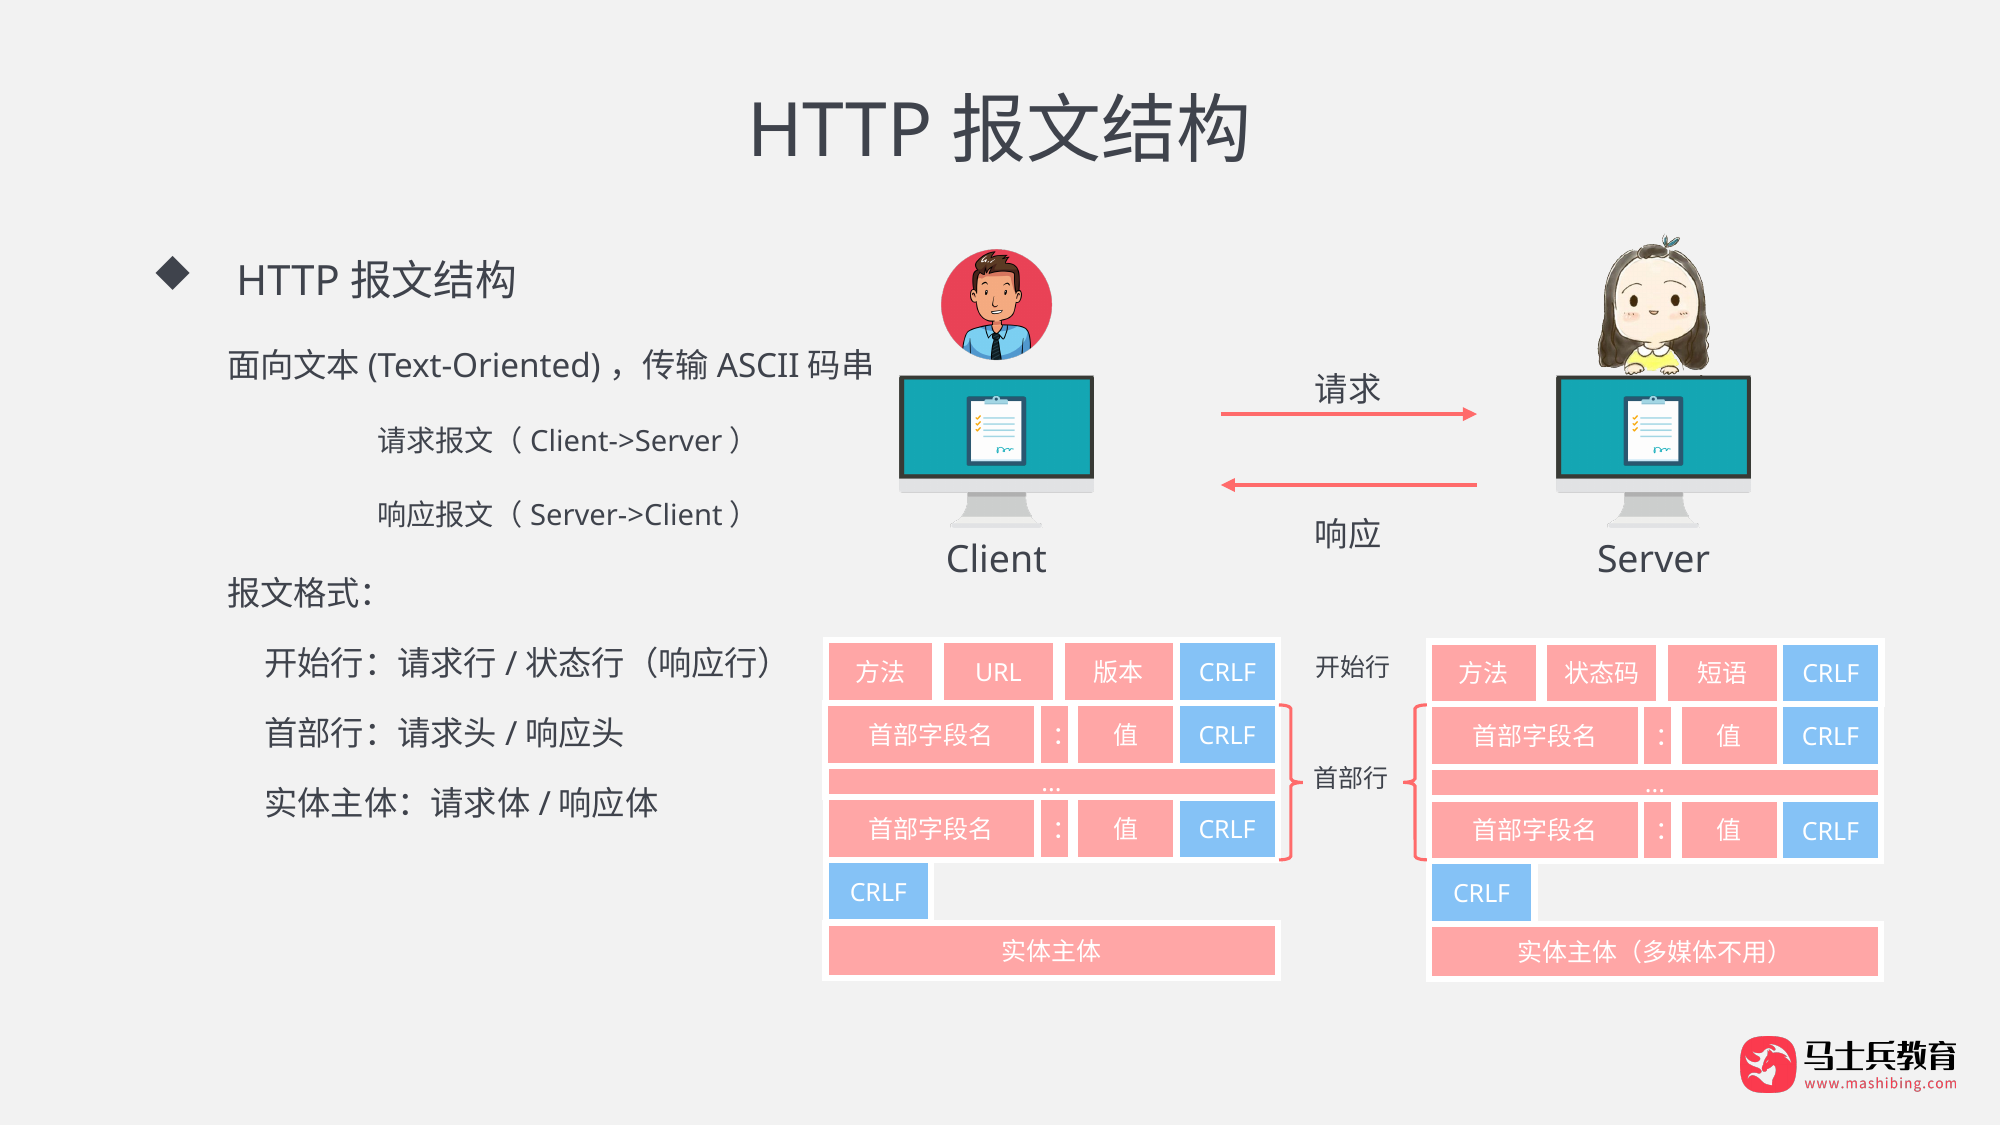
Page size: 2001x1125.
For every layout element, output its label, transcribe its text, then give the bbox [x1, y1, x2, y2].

text_box 响应 [1251, 486, 1446, 560]
title HTTP报文结构 [137, 43, 1862, 221]
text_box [899, 375, 1094, 528]
picture [931, 239, 1062, 370]
text_box Server [1582, 528, 1725, 588]
picture [1597, 233, 1710, 375]
text_box Client [931, 528, 1062, 588]
text_box 请求 [1251, 340, 1446, 414]
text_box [1556, 375, 1751, 528]
list HTTP报文结构 面向文本(Text-Oriented)，传输ASCII码串 请求报文（Client->Server） 响应报文（Server->Client） 报文格式： 开始行：请求行/状态行（响应行） 首部行：请求头/响应头 实体主体：请求体/响应体 [137, 221, 1862, 1065]
picture [1740, 1036, 1956, 1093]
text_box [824, 640, 1882, 979]
